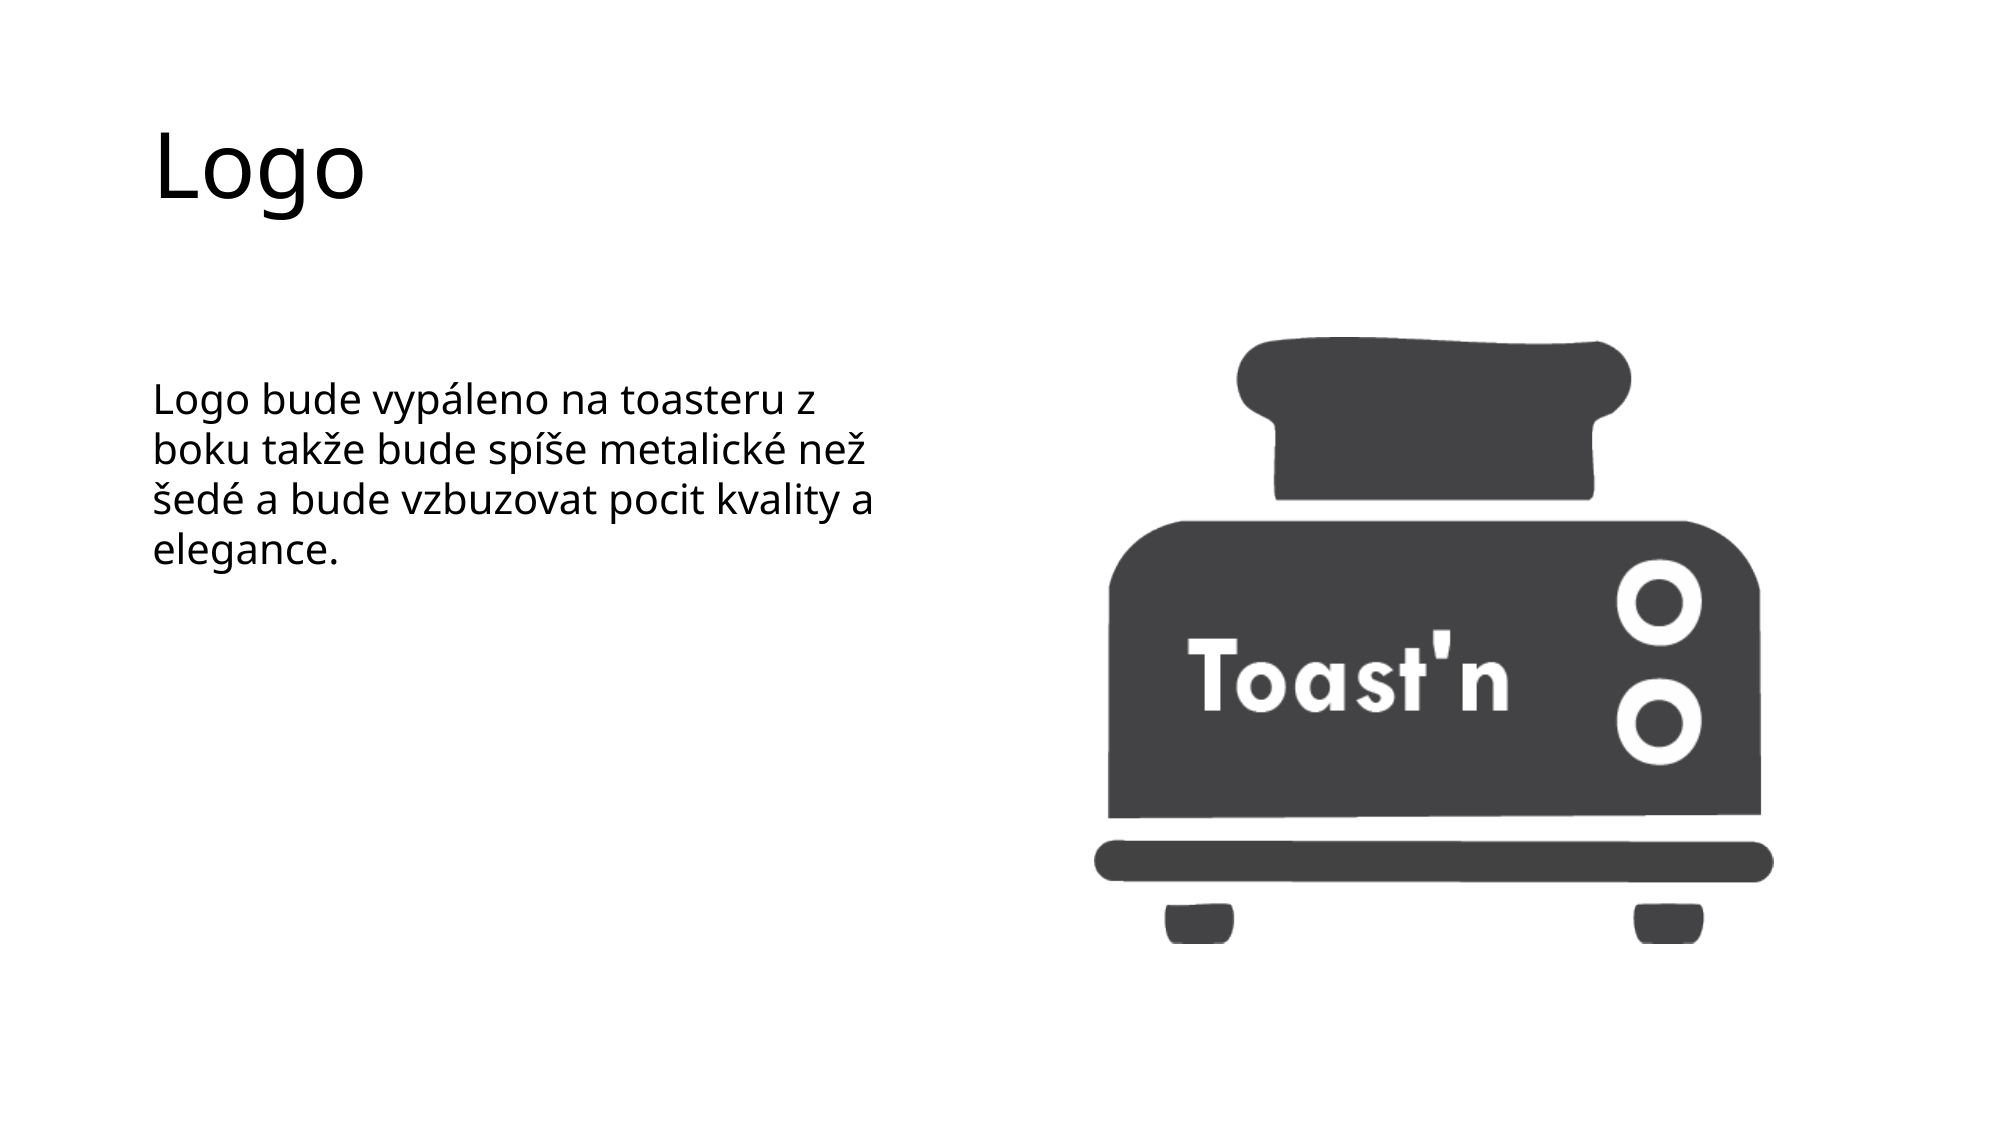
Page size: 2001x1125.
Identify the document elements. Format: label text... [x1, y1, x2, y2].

title Logo [137, 59, 1863, 278]
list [1093, 336, 1775, 945]
text_box Logo bude vypáleno na toasteru z boku takže bude spíše metalické než šedé a bude vzbuzovat pocit kvality a elegance. [137, 365, 906, 581]
